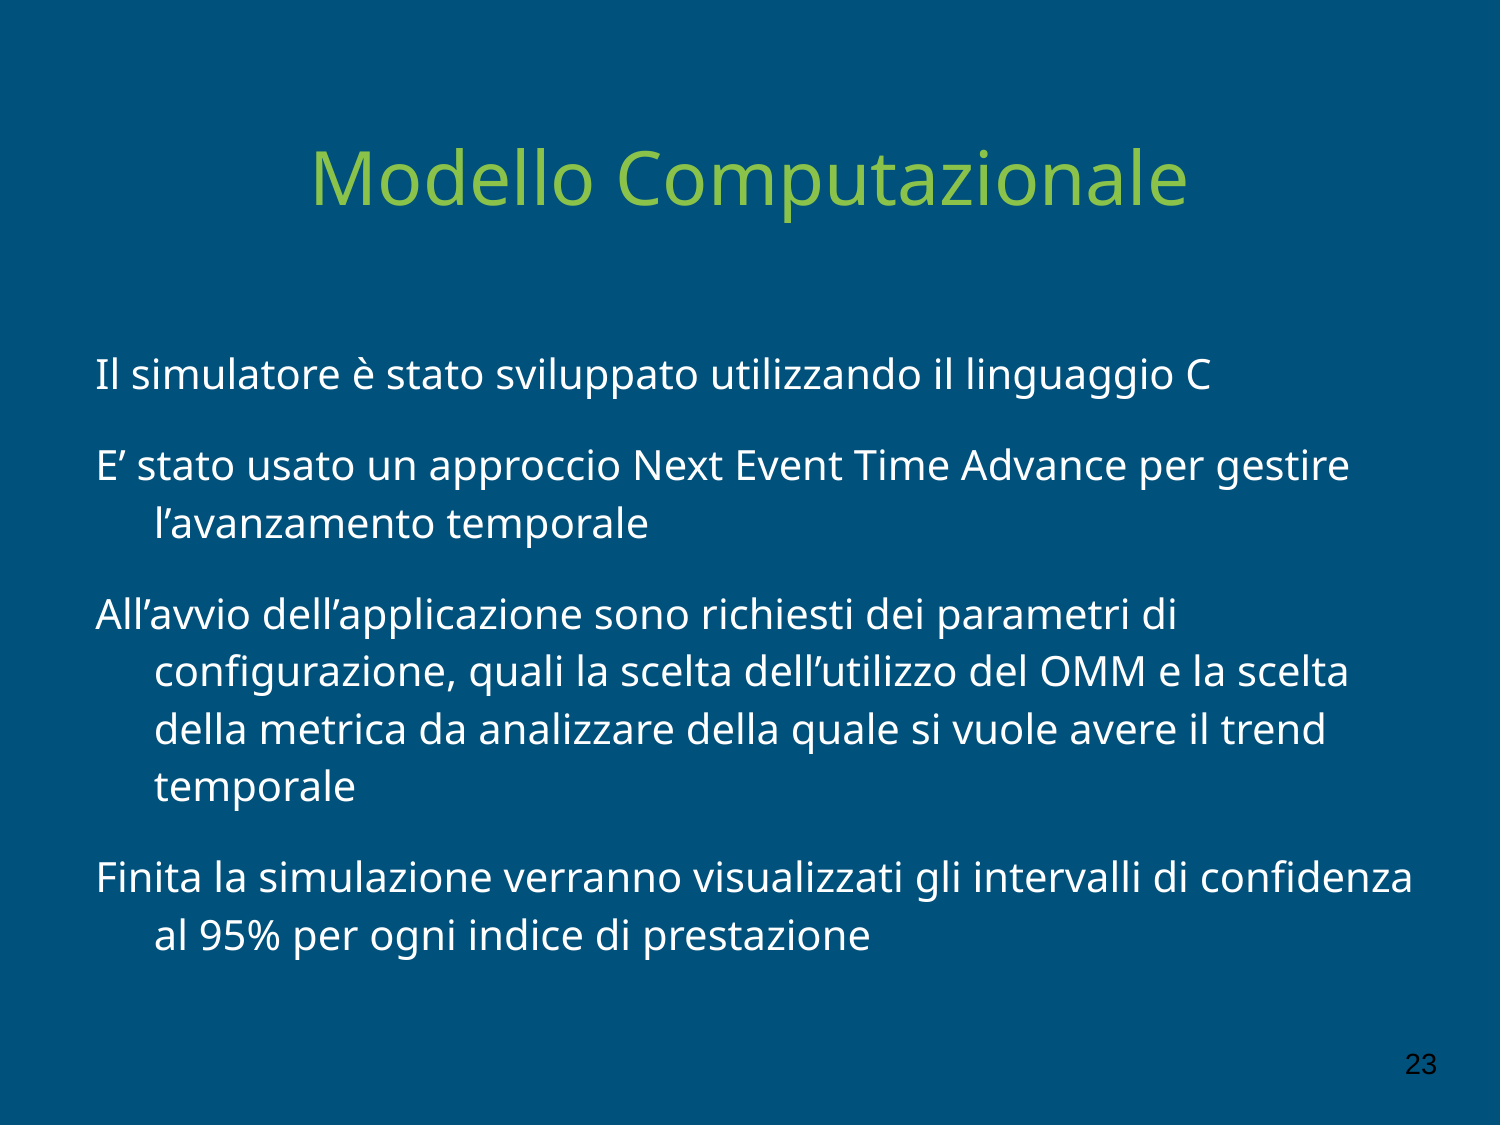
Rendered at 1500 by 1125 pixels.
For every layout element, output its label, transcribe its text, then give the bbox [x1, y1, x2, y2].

title Modello Computazionale [63, 100, 1437, 251]
list Il simulatore è stato sviluppato utilizzando il linguaggio C E’ stato usato un approccio Next Event Time Advance per gestire l’avanzamento temporale All’avvio dell’applicazione sono richiesti dei parametri di configurazione, quali la scelta dell’utilizzo del OMM e la scelta della metrica da analizzare della quale si vuole avere il trend temporale Finita la simulazione verranno visualizzati gli intervalli di confidenza al 95% per ogni indice di prestazione [63, 325, 1437, 1000]
slide_number ‹#› [1389, 1019, 1480, 1106]
